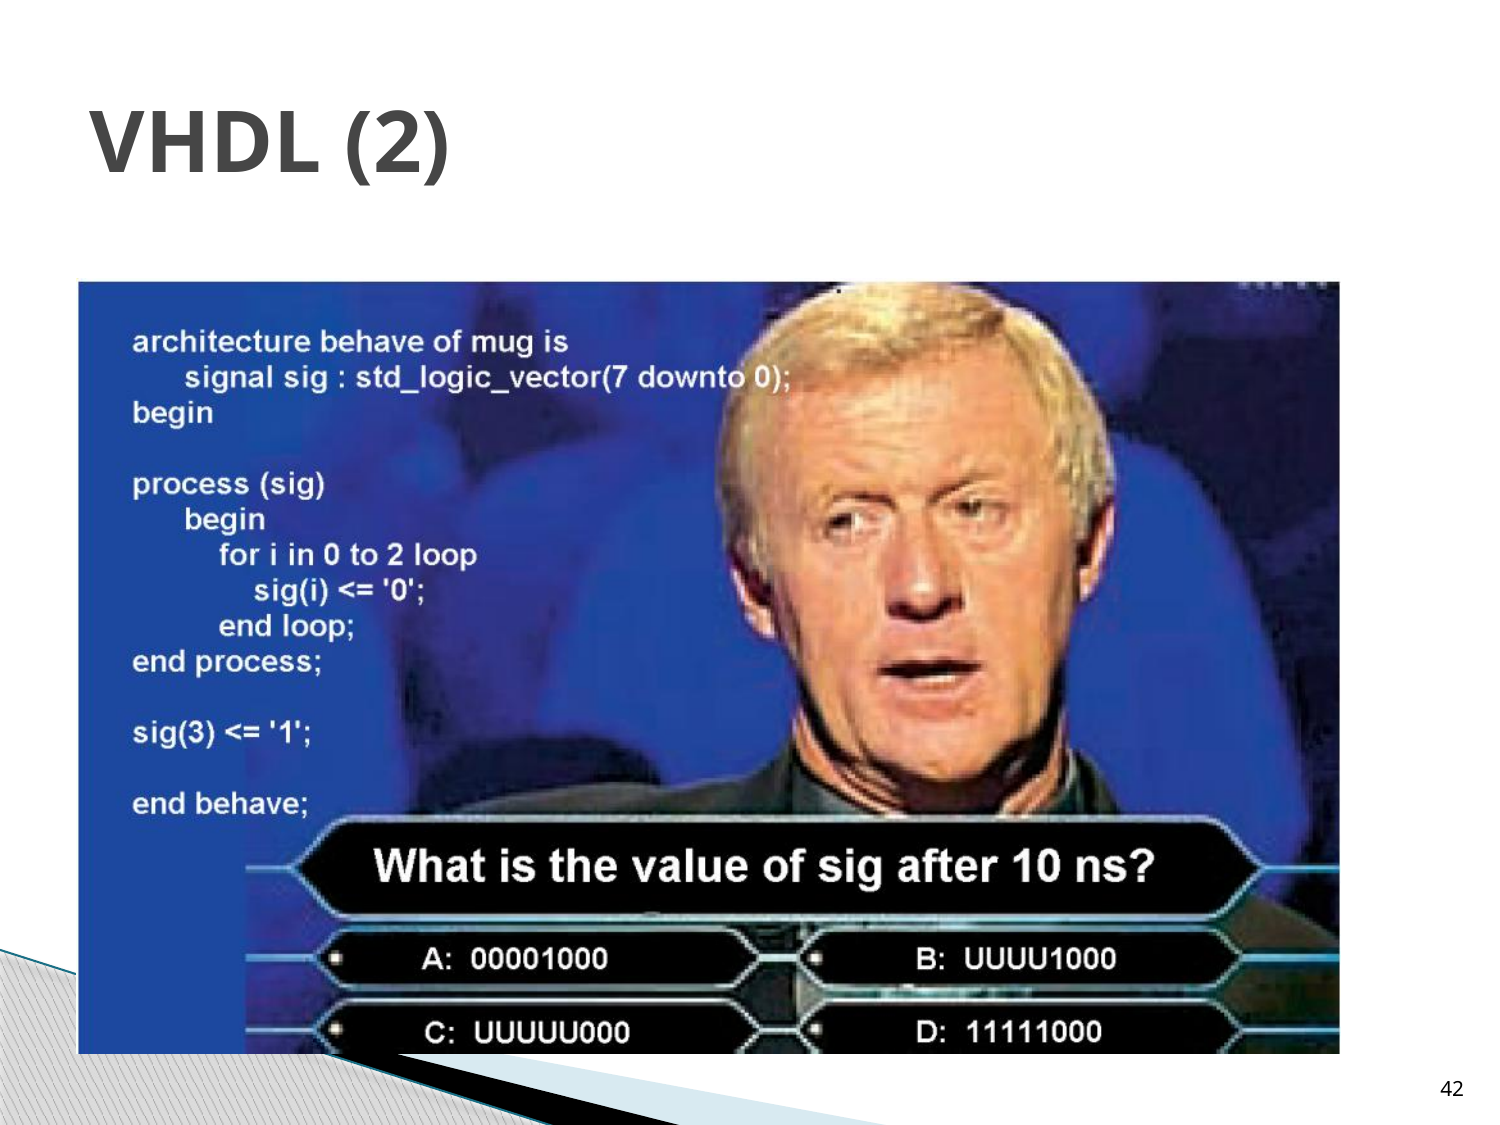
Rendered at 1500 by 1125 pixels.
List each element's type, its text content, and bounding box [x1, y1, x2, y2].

picture [76, 278, 1341, 1054]
title VHDL (2) [75, 45, 1425, 233]
slide_number 42 [1418, 1051, 1479, 1112]
